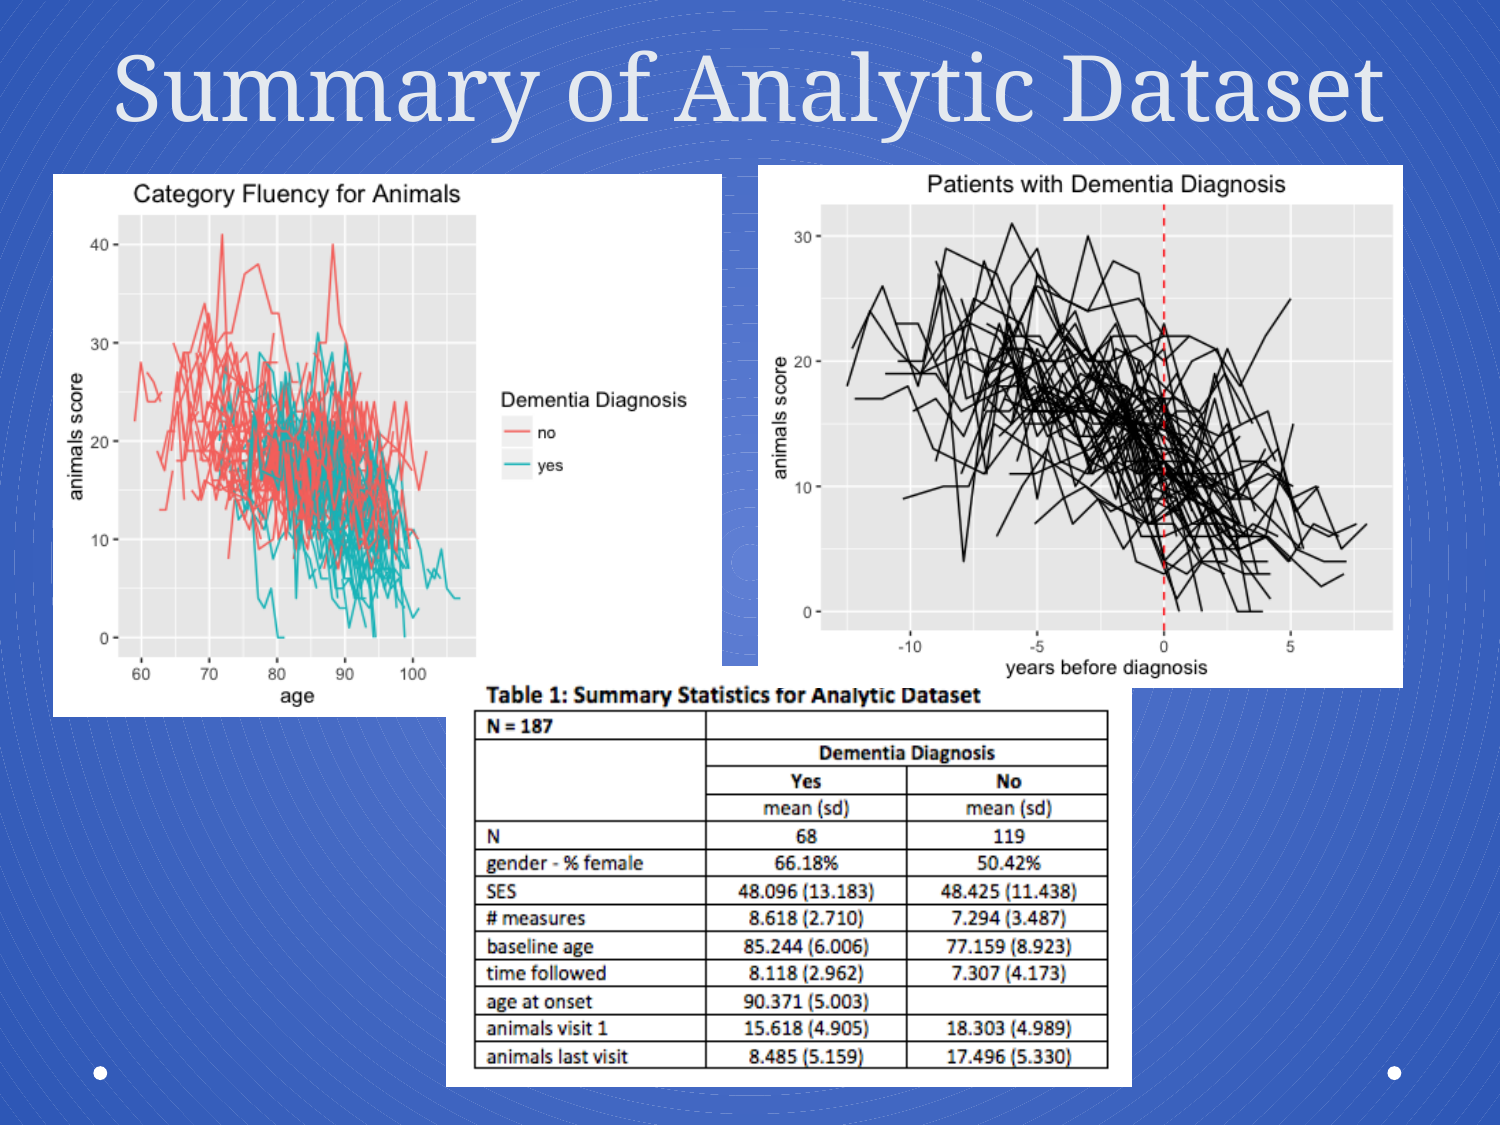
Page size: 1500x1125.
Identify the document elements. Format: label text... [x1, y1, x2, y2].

title Summary of Analytic Dataset [75, 32, 1425, 148]
picture [53, 164, 1404, 1088]
